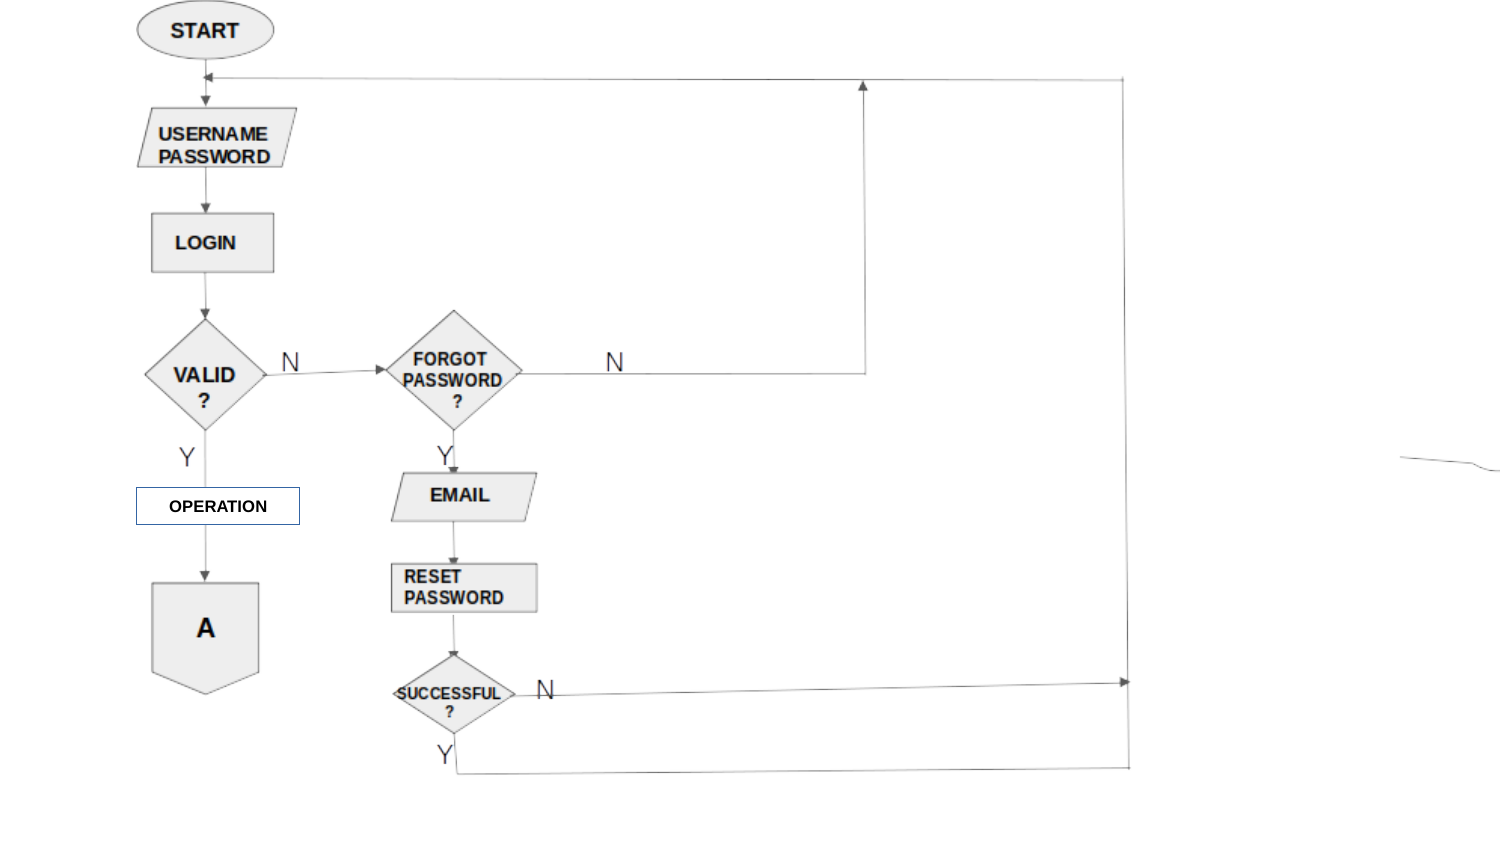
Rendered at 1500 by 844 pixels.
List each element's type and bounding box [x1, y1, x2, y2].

picture [136, 0, 1500, 784]
